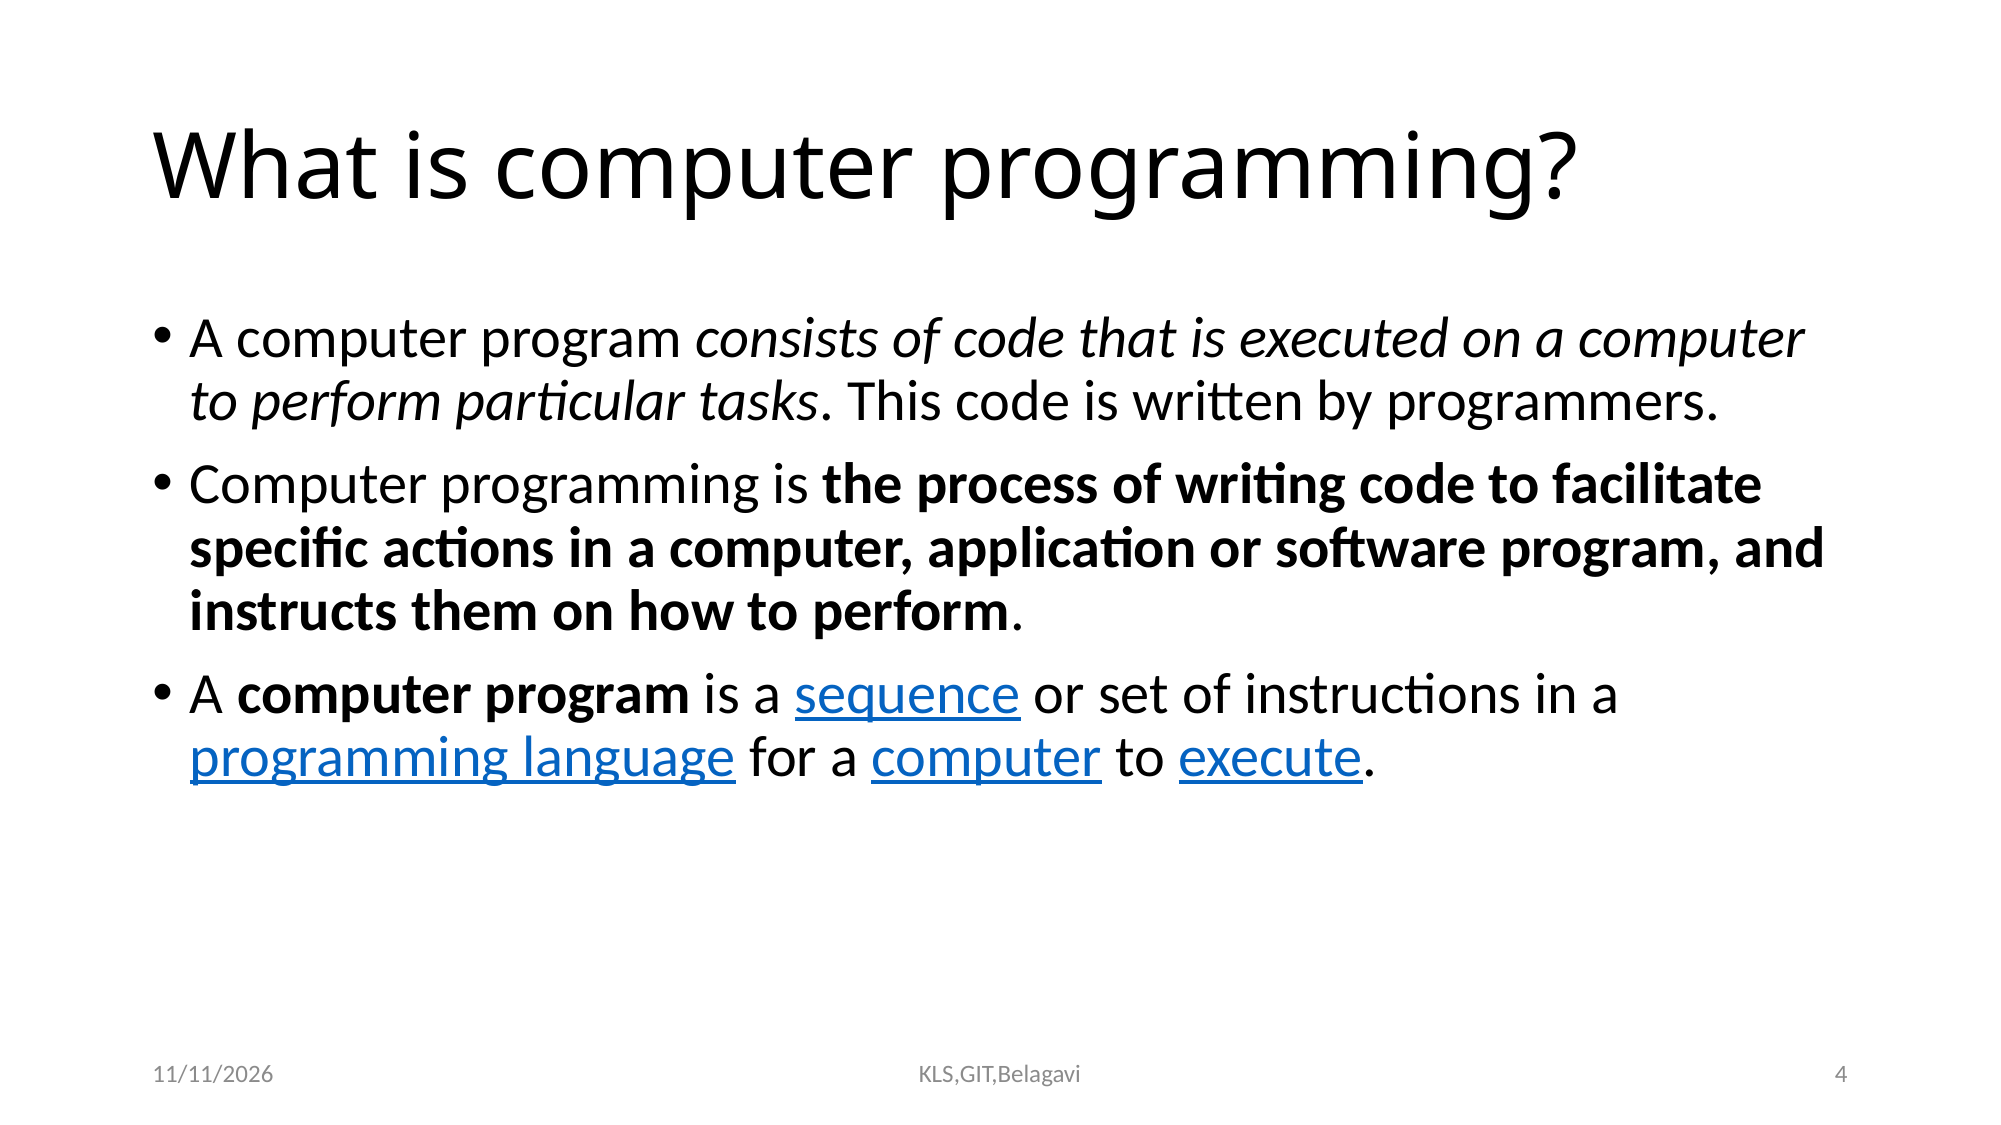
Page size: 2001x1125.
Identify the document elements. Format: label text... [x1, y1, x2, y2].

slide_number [137, 1042, 588, 1103]
footer KLS,GIT,Belagavi [662, 1042, 1338, 1103]
slide_number 4 [1412, 1042, 1863, 1103]
title What is computer programming? [137, 59, 1863, 278]
list A computer program consists of code that is executed on a computer to perform particular tasks. This code is written by programmers. Computer programming is the process of writing code to facilitate specific actions in a computer, application or software program, and instructs them on how to perform. A computer program is a sequence or set of instructions in a programming language for a computer to execute. [137, 299, 1863, 1014]
